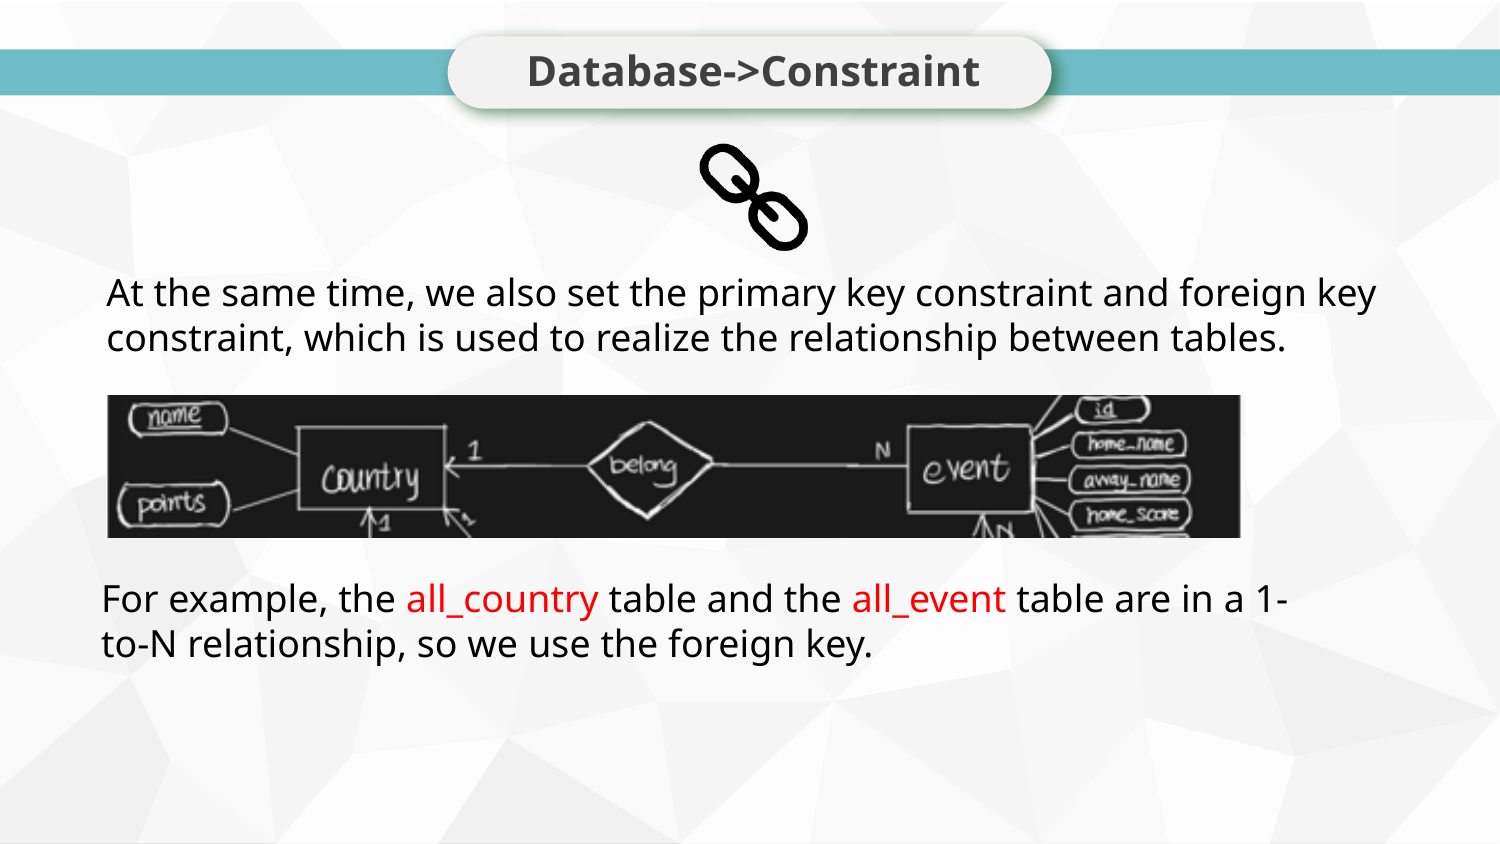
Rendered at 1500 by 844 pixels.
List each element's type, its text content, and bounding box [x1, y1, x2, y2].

picture [106, 395, 1245, 539]
text_box For example, the all_country table and the all_event table are in a 1-to-N relationship, so we use the foreign key. [86, 567, 1333, 707]
text_box At the same time, we also set the primary key constraint and foreign key constraint, which is used to realize the relationship between tables. [91, 261, 1500, 366]
picture [678, 121, 829, 272]
text_box Database->Constraint [499, 37, 1008, 103]
